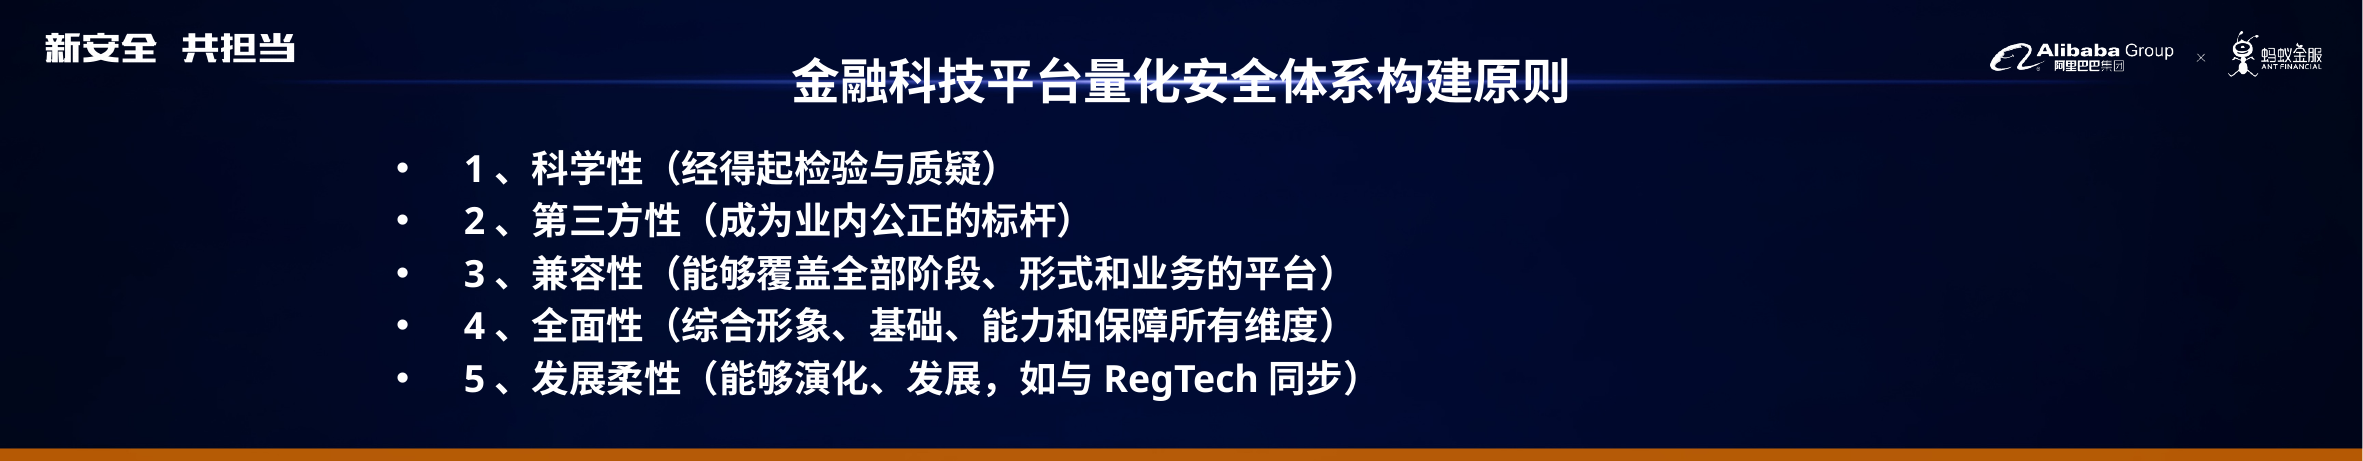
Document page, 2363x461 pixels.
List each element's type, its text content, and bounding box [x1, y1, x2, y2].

list 1、科学性（经得起检验与质疑） 2、第三方性（成为业内公正的标杆） 3、兼容性（能够覆盖全部阶段、形式和业务的平台） 4、全面性（综合形象、基础、能力和保障所有维度） 5、发展柔性（能够演化、发展，如与RegTech同步） [378, 135, 1926, 408]
picture [0, 0, 2363, 461]
title 金融科技平台量化安全体系构建原则 [118, 41, 2245, 119]
